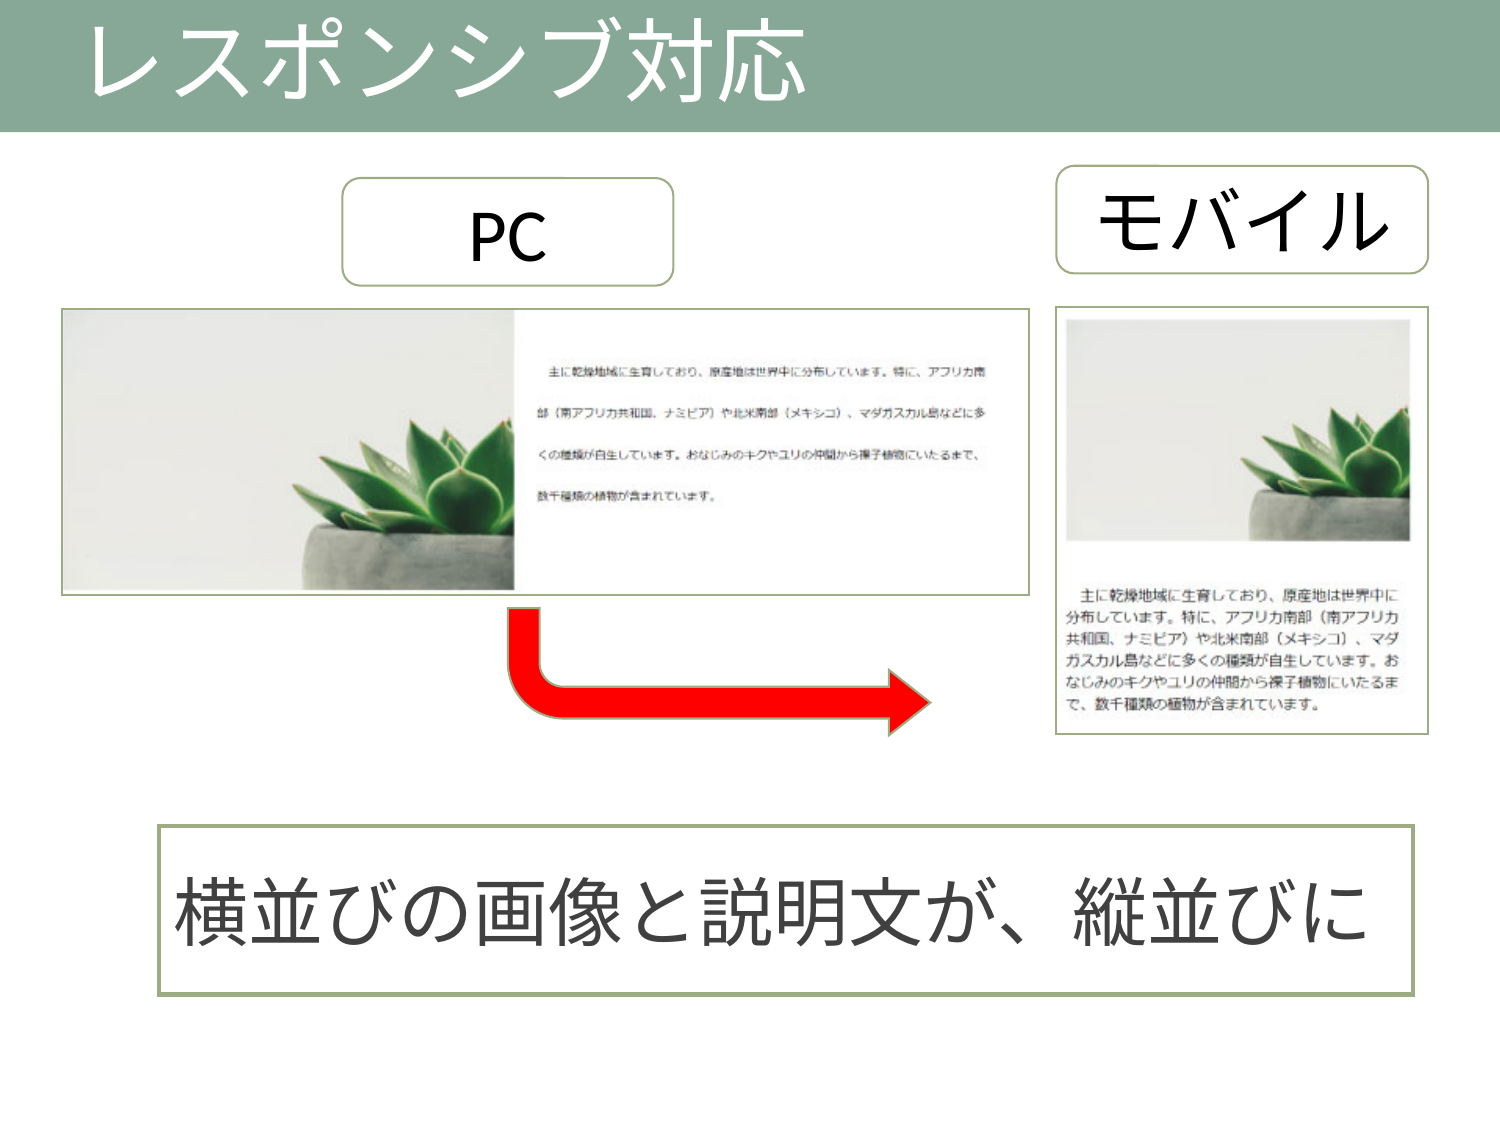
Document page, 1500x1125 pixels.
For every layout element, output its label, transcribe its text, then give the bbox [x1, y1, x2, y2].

text_box [1055, 306, 1429, 735]
text_box PC [341, 176, 675, 287]
text_box 横並びの画像と説明文が、縦並びに [158, 825, 1414, 996]
text_box [506, 607, 933, 738]
picture [1056, 307, 1413, 734]
title レスポンシブ対応 [0, 0, 1500, 133]
picture [61, 308, 992, 595]
text_box [61, 308, 1030, 596]
text_box モバイル [1055, 164, 1430, 275]
